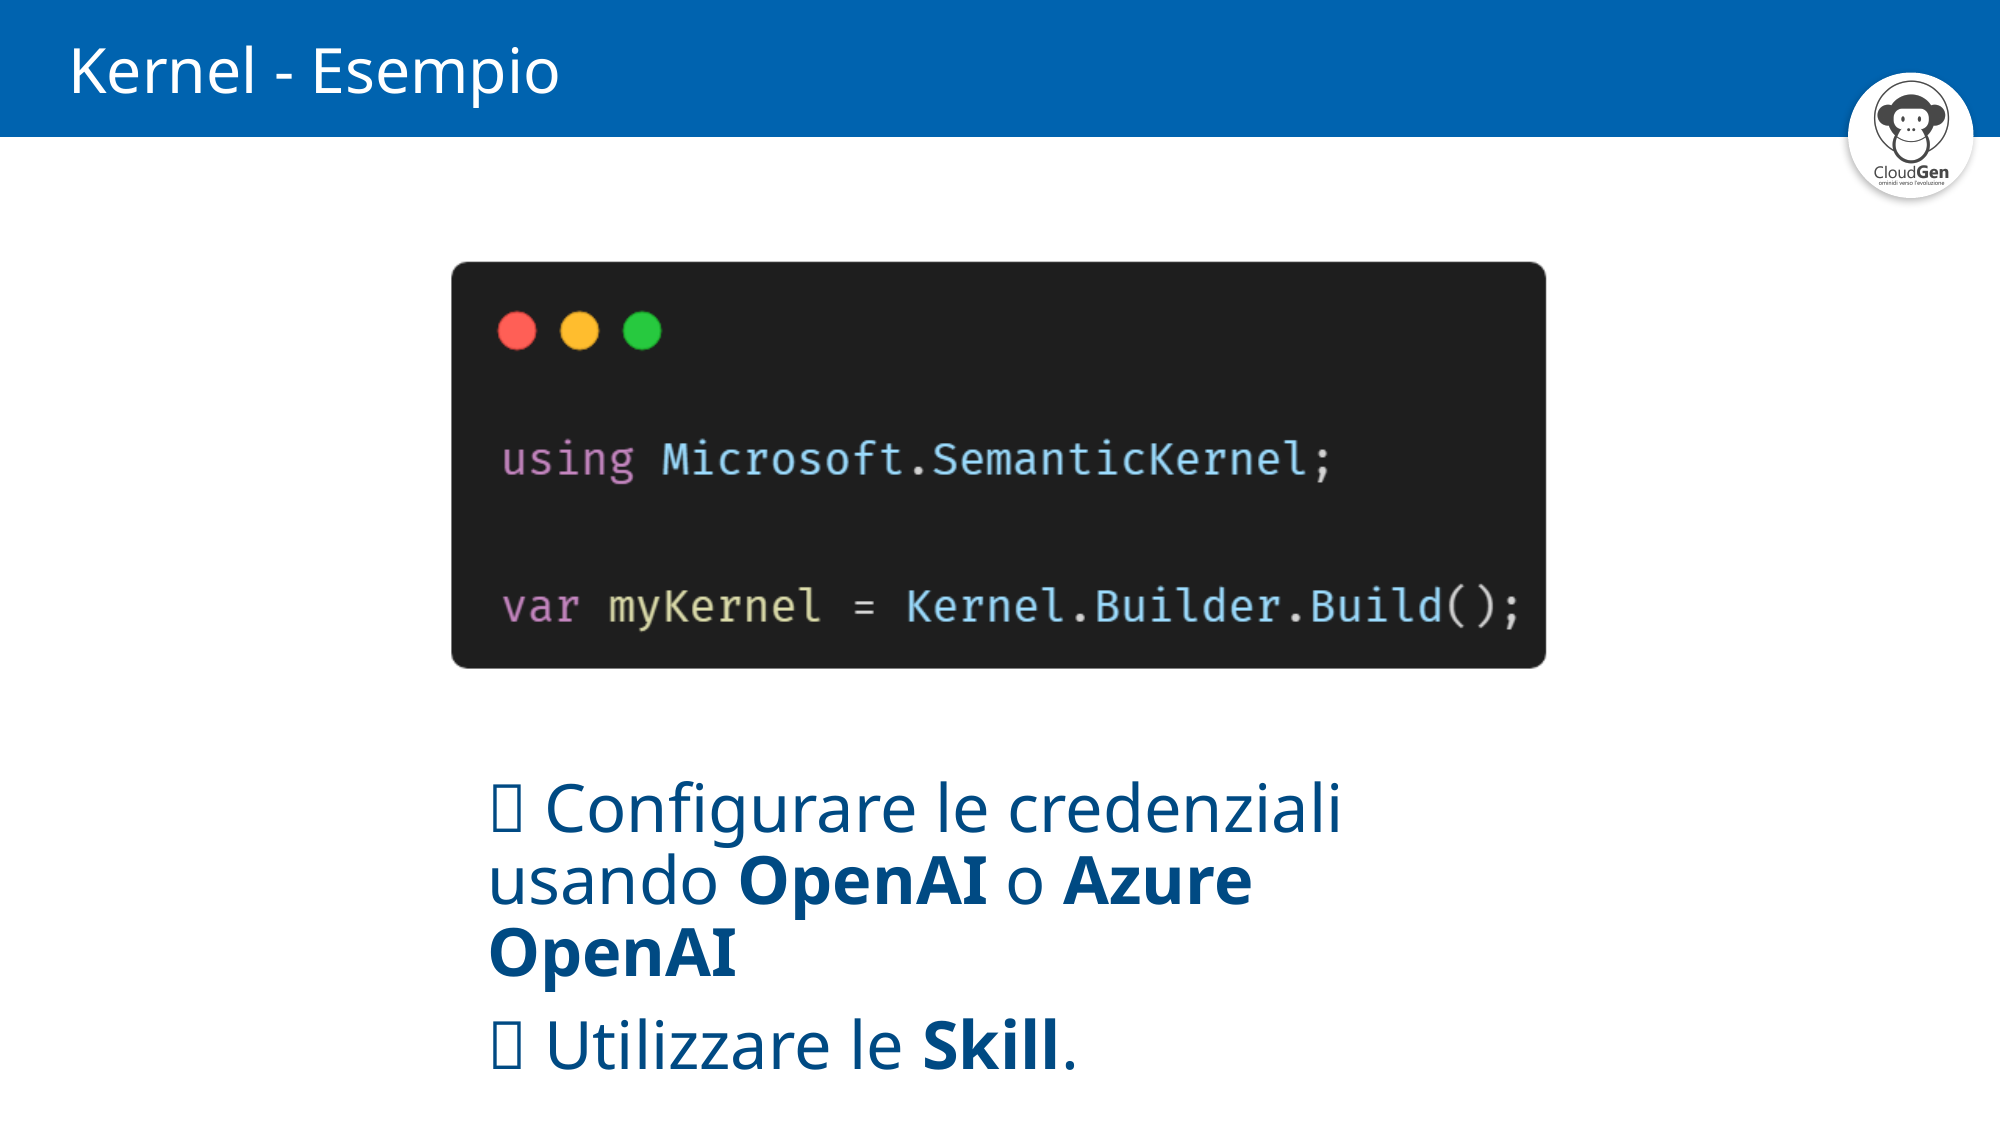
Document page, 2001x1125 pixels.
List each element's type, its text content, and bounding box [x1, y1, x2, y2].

picture [1855, 75, 1967, 187]
picture [429, 254, 1571, 687]
title Kernel - Esempio [53, 22, 1324, 126]
list 🔑 Configurare le credenziali usando OpenAI o Azure OpenAI 🤺 Utilizzare le Skill. [472, 767, 1528, 1034]
